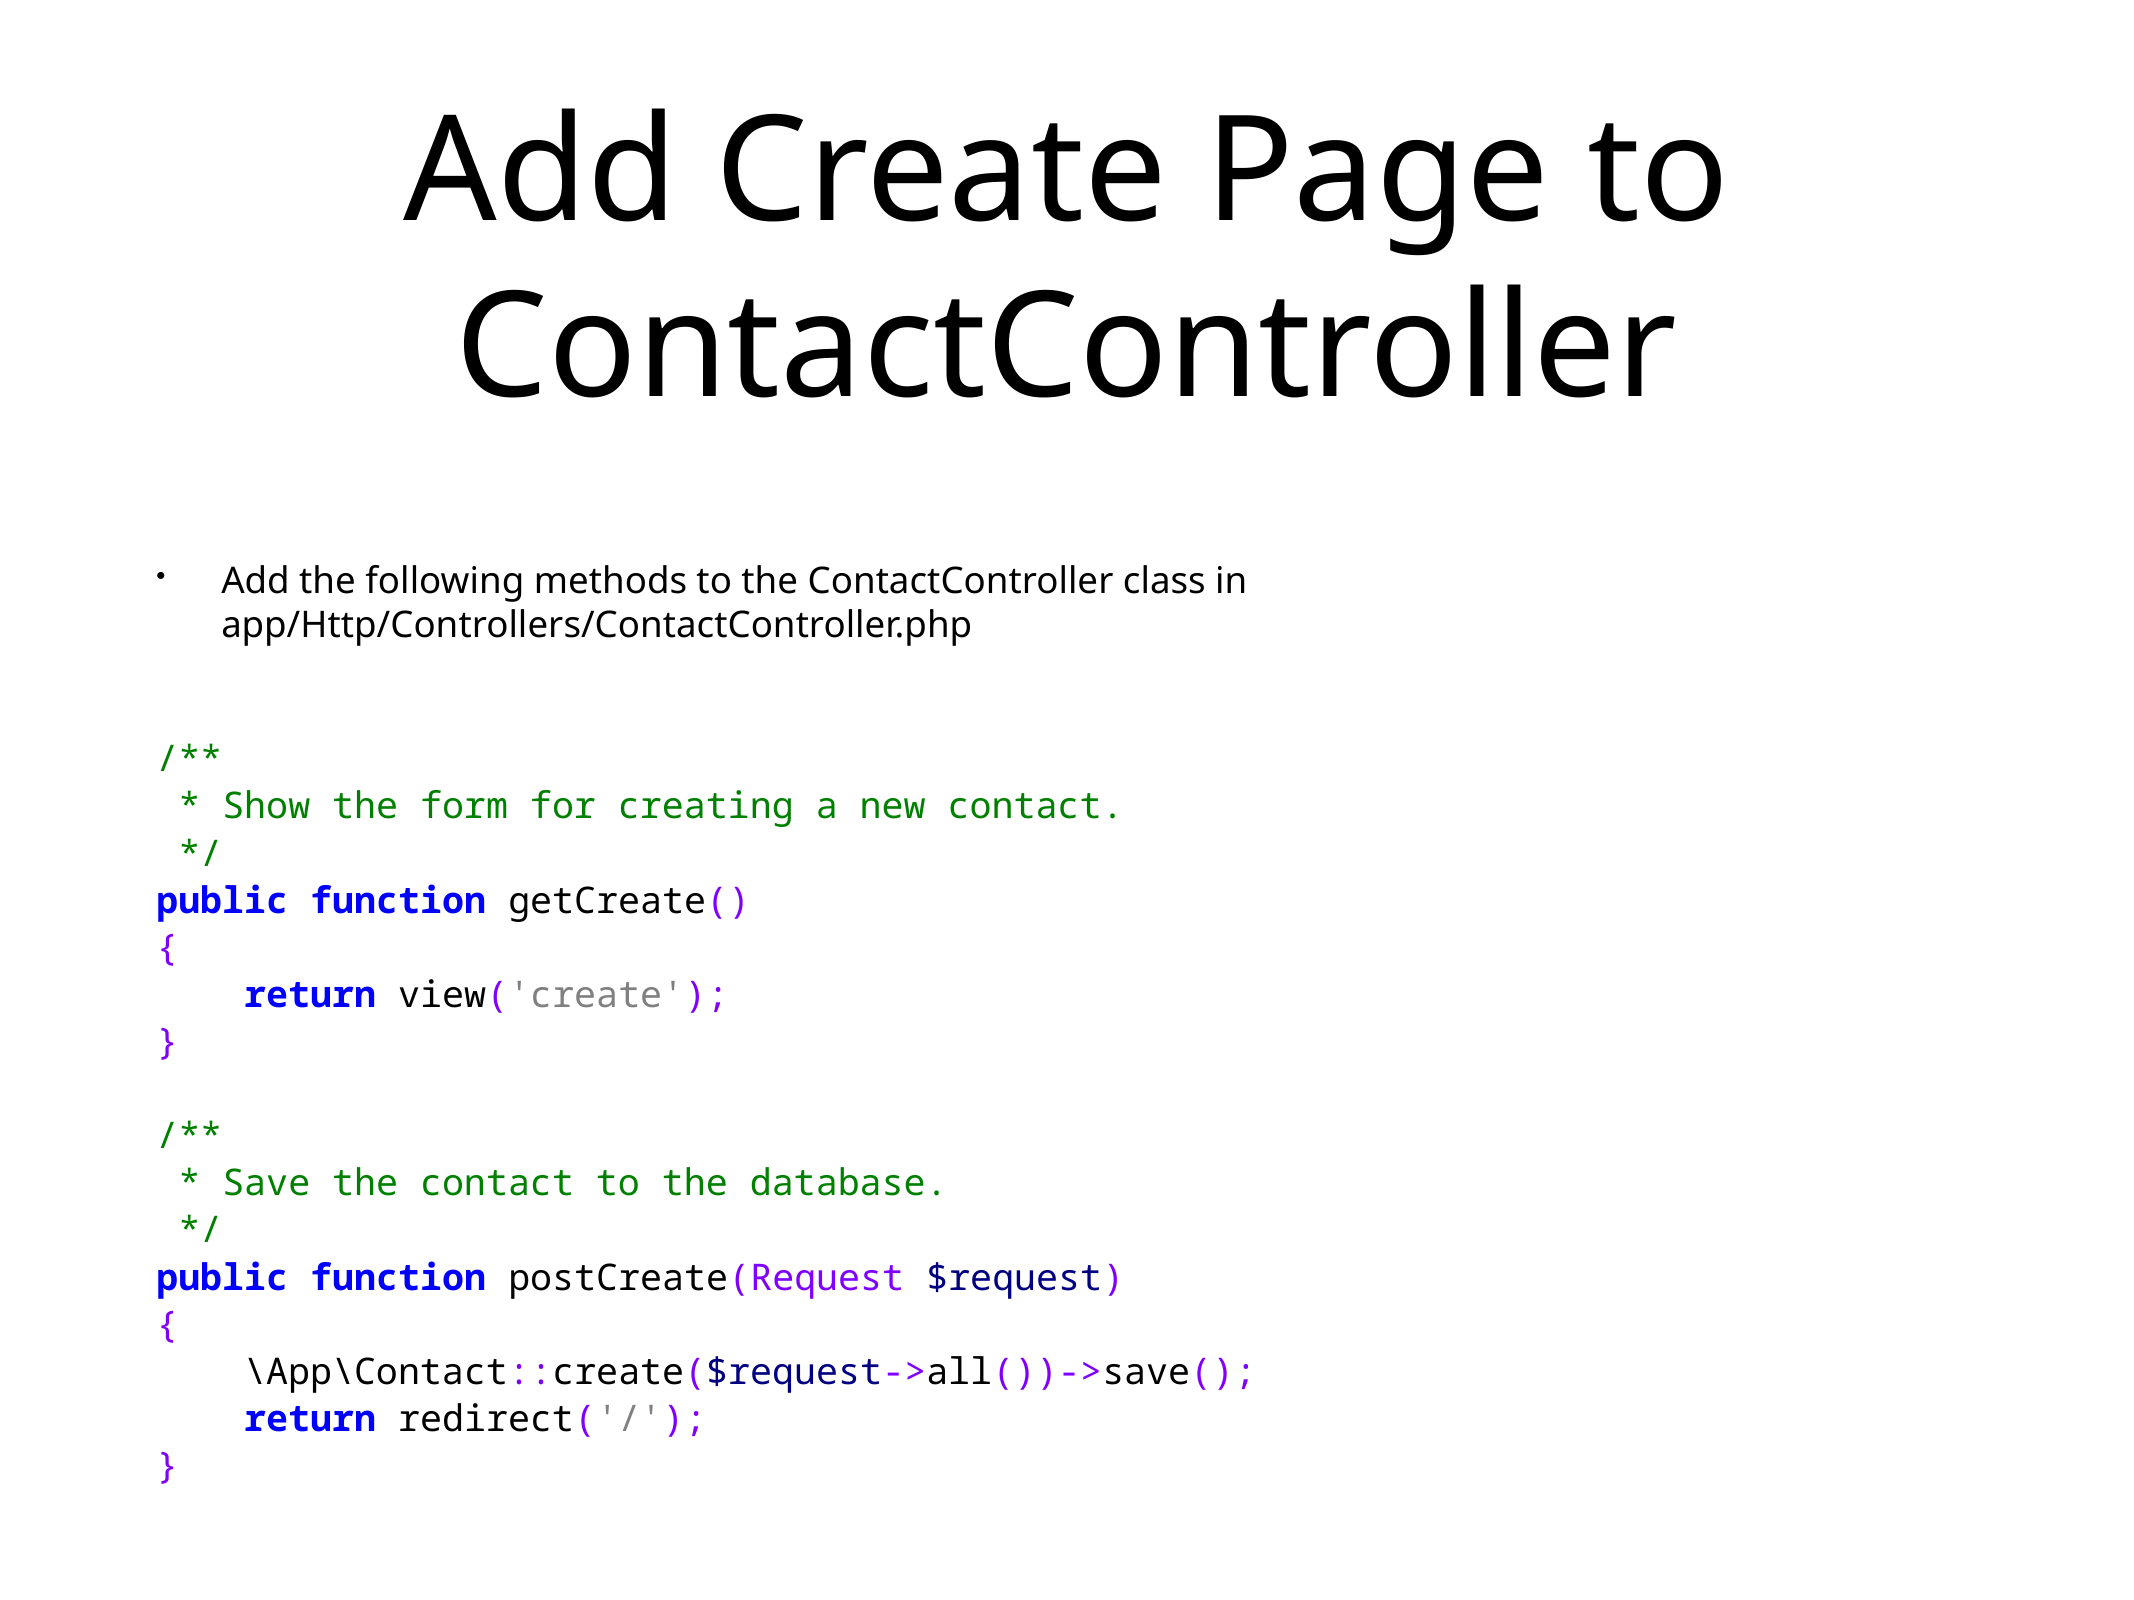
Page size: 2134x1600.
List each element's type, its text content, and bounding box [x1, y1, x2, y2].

list Add the following methods to the ContactController class in app/Http/Controllers/ContactController.php /** * Show the form for creating a new contact. */ public function getCreate() { return view('create'); } /** * Save the contact to the database. */ public function postCreate(Request $request) { \App\Contact::create($request->all())->save(); return redirect('/'); } [155, 469, 1978, 1502]
title Add Create Page to ContactController [155, 72, 1978, 428]
